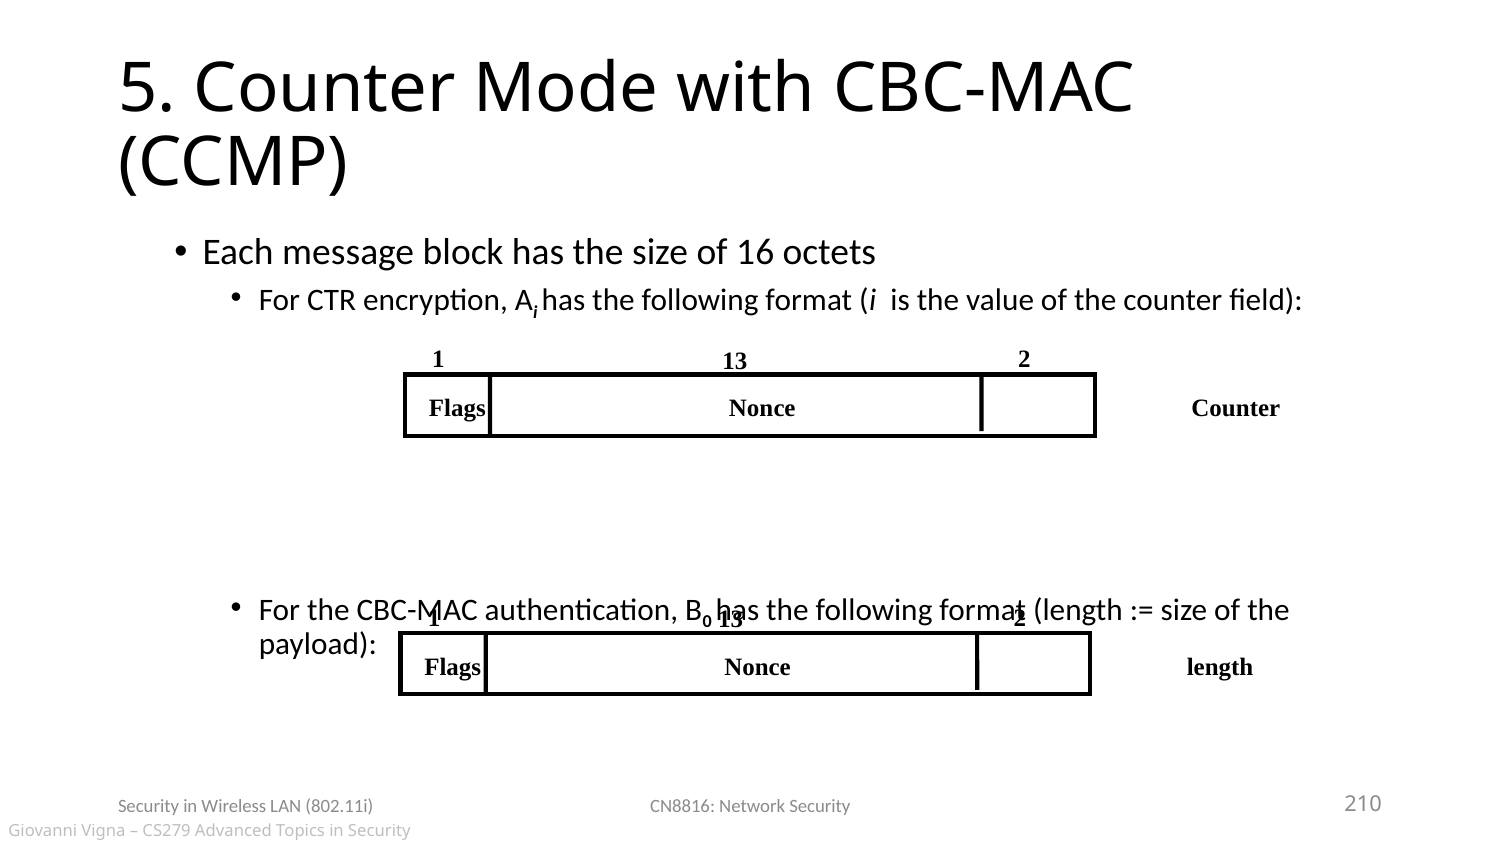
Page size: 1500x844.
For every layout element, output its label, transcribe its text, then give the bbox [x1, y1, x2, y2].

text_box [490, 374, 981, 383]
slide_number Security in Wireless LAN (802.11i) [103, 782, 441, 827]
text_box Flags Nonce length [486, 642, 977, 688]
text_box [486, 688, 1091, 695]
text_box 2 [1003, 335, 1046, 380]
text_box [486, 633, 977, 642]
text_box 1 [417, 335, 460, 380]
text_box Flags Nonce length [409, 642, 485, 688]
text_box [491, 429, 1095, 436]
text_box Flags Nonce Counter [414, 383, 981, 429]
text_box [404, 374, 490, 436]
text_box 13 [703, 595, 759, 640]
text_box Flags Nonce Counter [982, 383, 1296, 429]
text_box Flags Nonce length [978, 642, 1269, 688]
text_box [982, 374, 1095, 383]
text_box [978, 633, 1091, 642]
slide_number 210 [1059, 782, 1397, 827]
list Each message block has the size of 16 octets For CTR encryption, Ai has the following format (i is the value of the counter field): For the CBC-MAC authentication, B0 has the following format (length := size of the payload): [103, 224, 1397, 760]
footer CN8816: Network Security [496, 782, 1004, 827]
text_box 1 [413, 593, 456, 639]
text_box [400, 633, 485, 695]
title 5. Counter Mode with CBC-MAC (CCMP) [103, 44, 1397, 208]
text_box 13 [707, 336, 763, 382]
text_box 2 [999, 593, 1042, 639]
